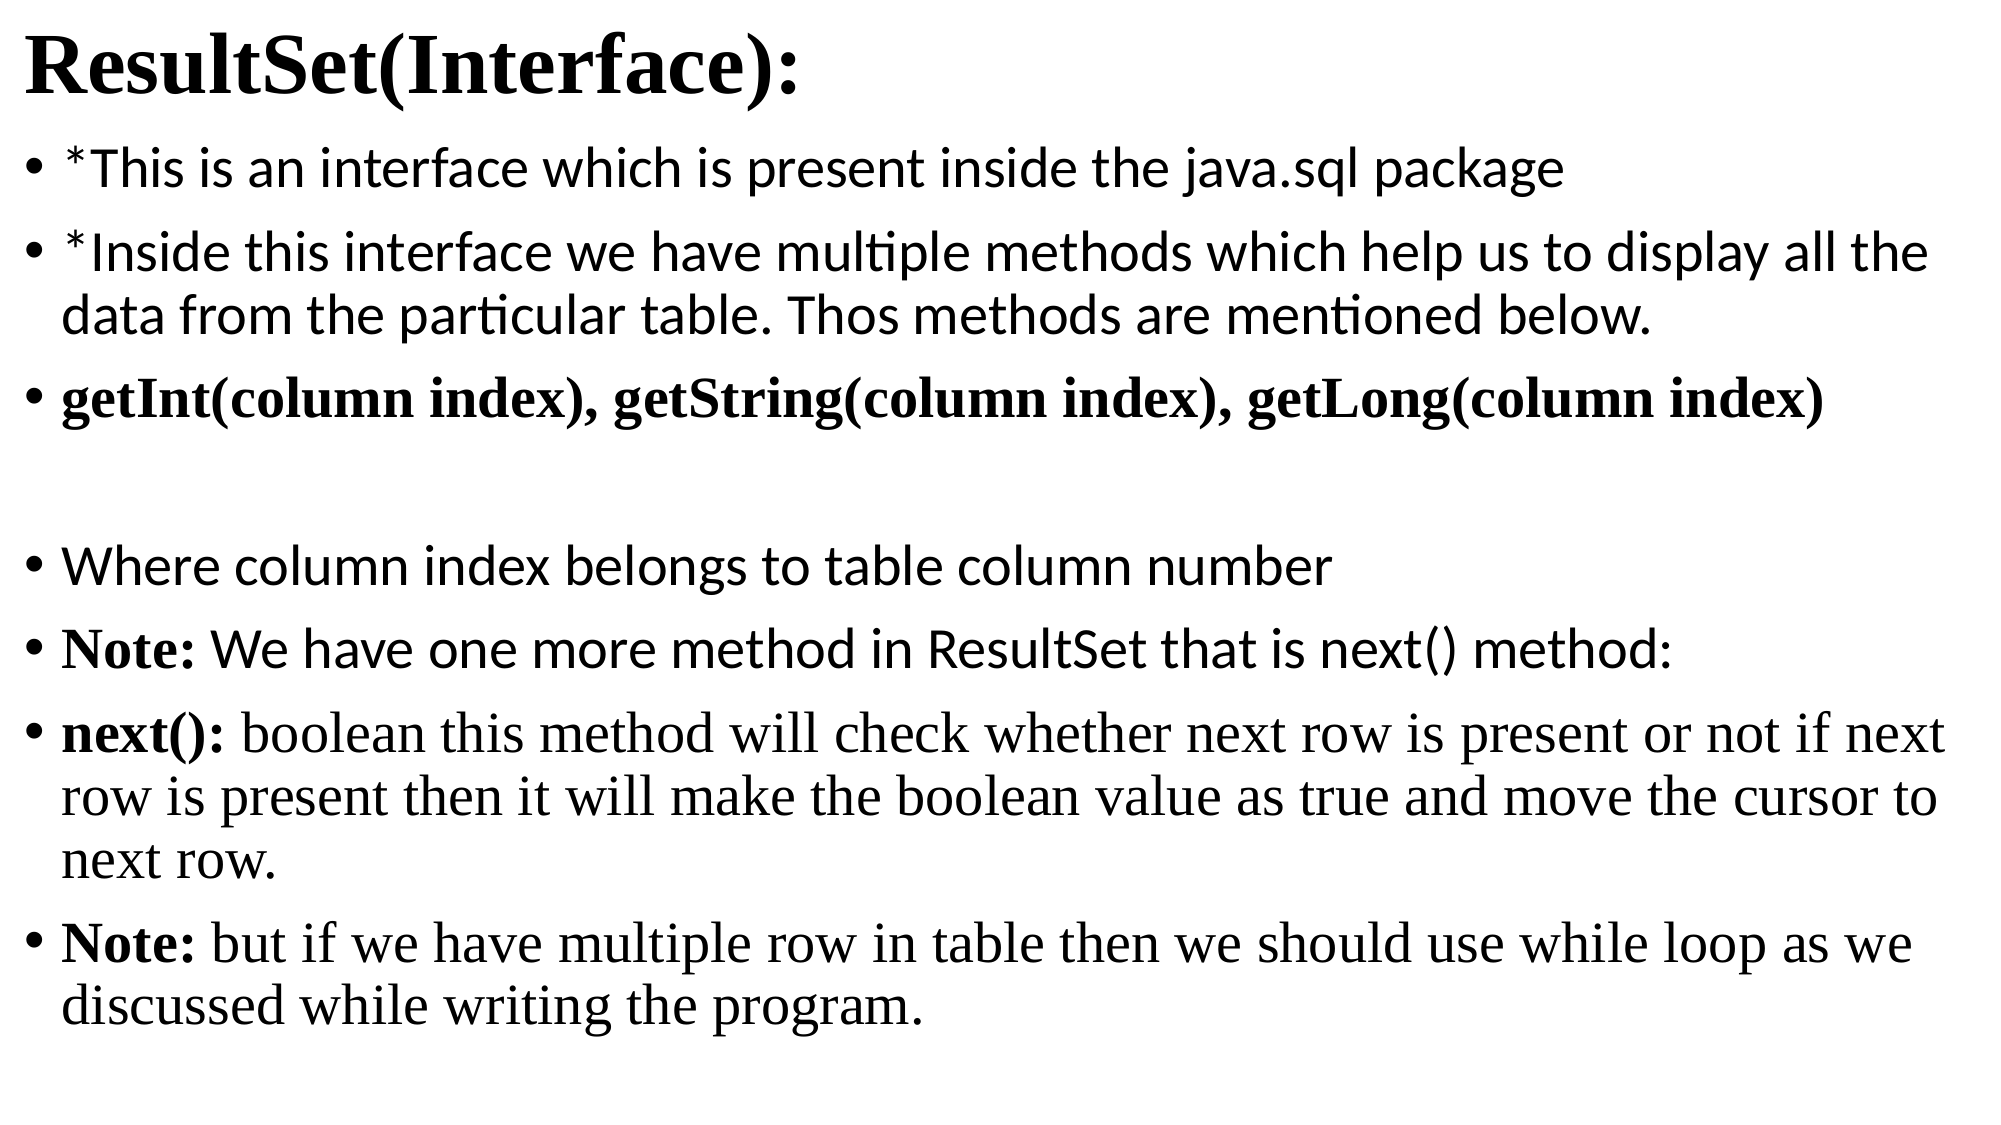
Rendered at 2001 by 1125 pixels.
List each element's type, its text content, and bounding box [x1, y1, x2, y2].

list *This is an interface which is present inside the java.sql package *Inside this interface we have multiple methods which help us to display all the data from the particular table. Thos methods are mentioned below. getInt(column index), getString(column index), getLong(column index) Where column index belongs to table column number Note: We have one more method in ResultSet that is next() method: next(): boolean this method will check whether next row is present or not if next row is present then it will make the boolean value as true and move the cursor to next row. Note: but if we have multiple row in table then we should use while loop as we discussed while writing the program. [9, 129, 2000, 1115]
title ResultSet(Interface): [9, 10, 2000, 120]
